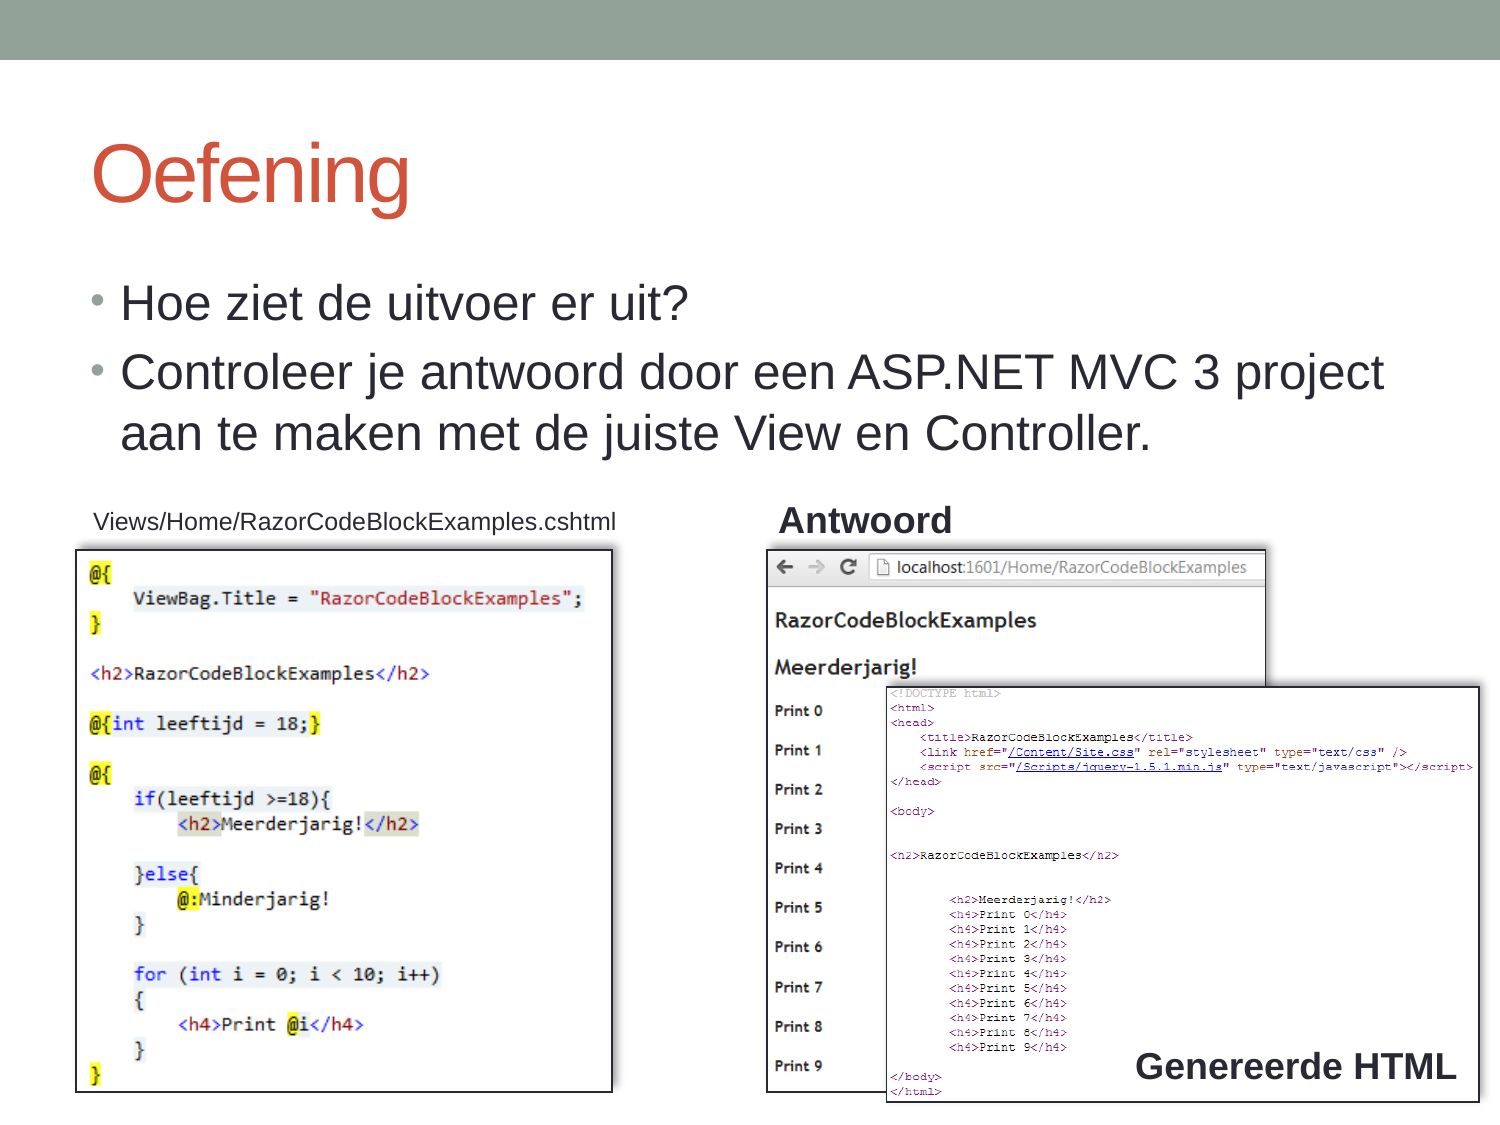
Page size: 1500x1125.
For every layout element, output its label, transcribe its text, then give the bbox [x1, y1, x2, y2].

title Oefening [75, 87, 1425, 250]
list Hoe ziet de uitvoer er uit? Controleer je antwoord door een ASP.NET MVC 3 project aan te maken met de juiste View en Controller. [75, 262, 1425, 1121]
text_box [762, 488, 1266, 1092]
text_box Views/Home/RazorCodeBlockExamples.cshtml [78, 497, 633, 543]
picture [76, 550, 612, 1092]
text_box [887, 687, 1479, 1102]
